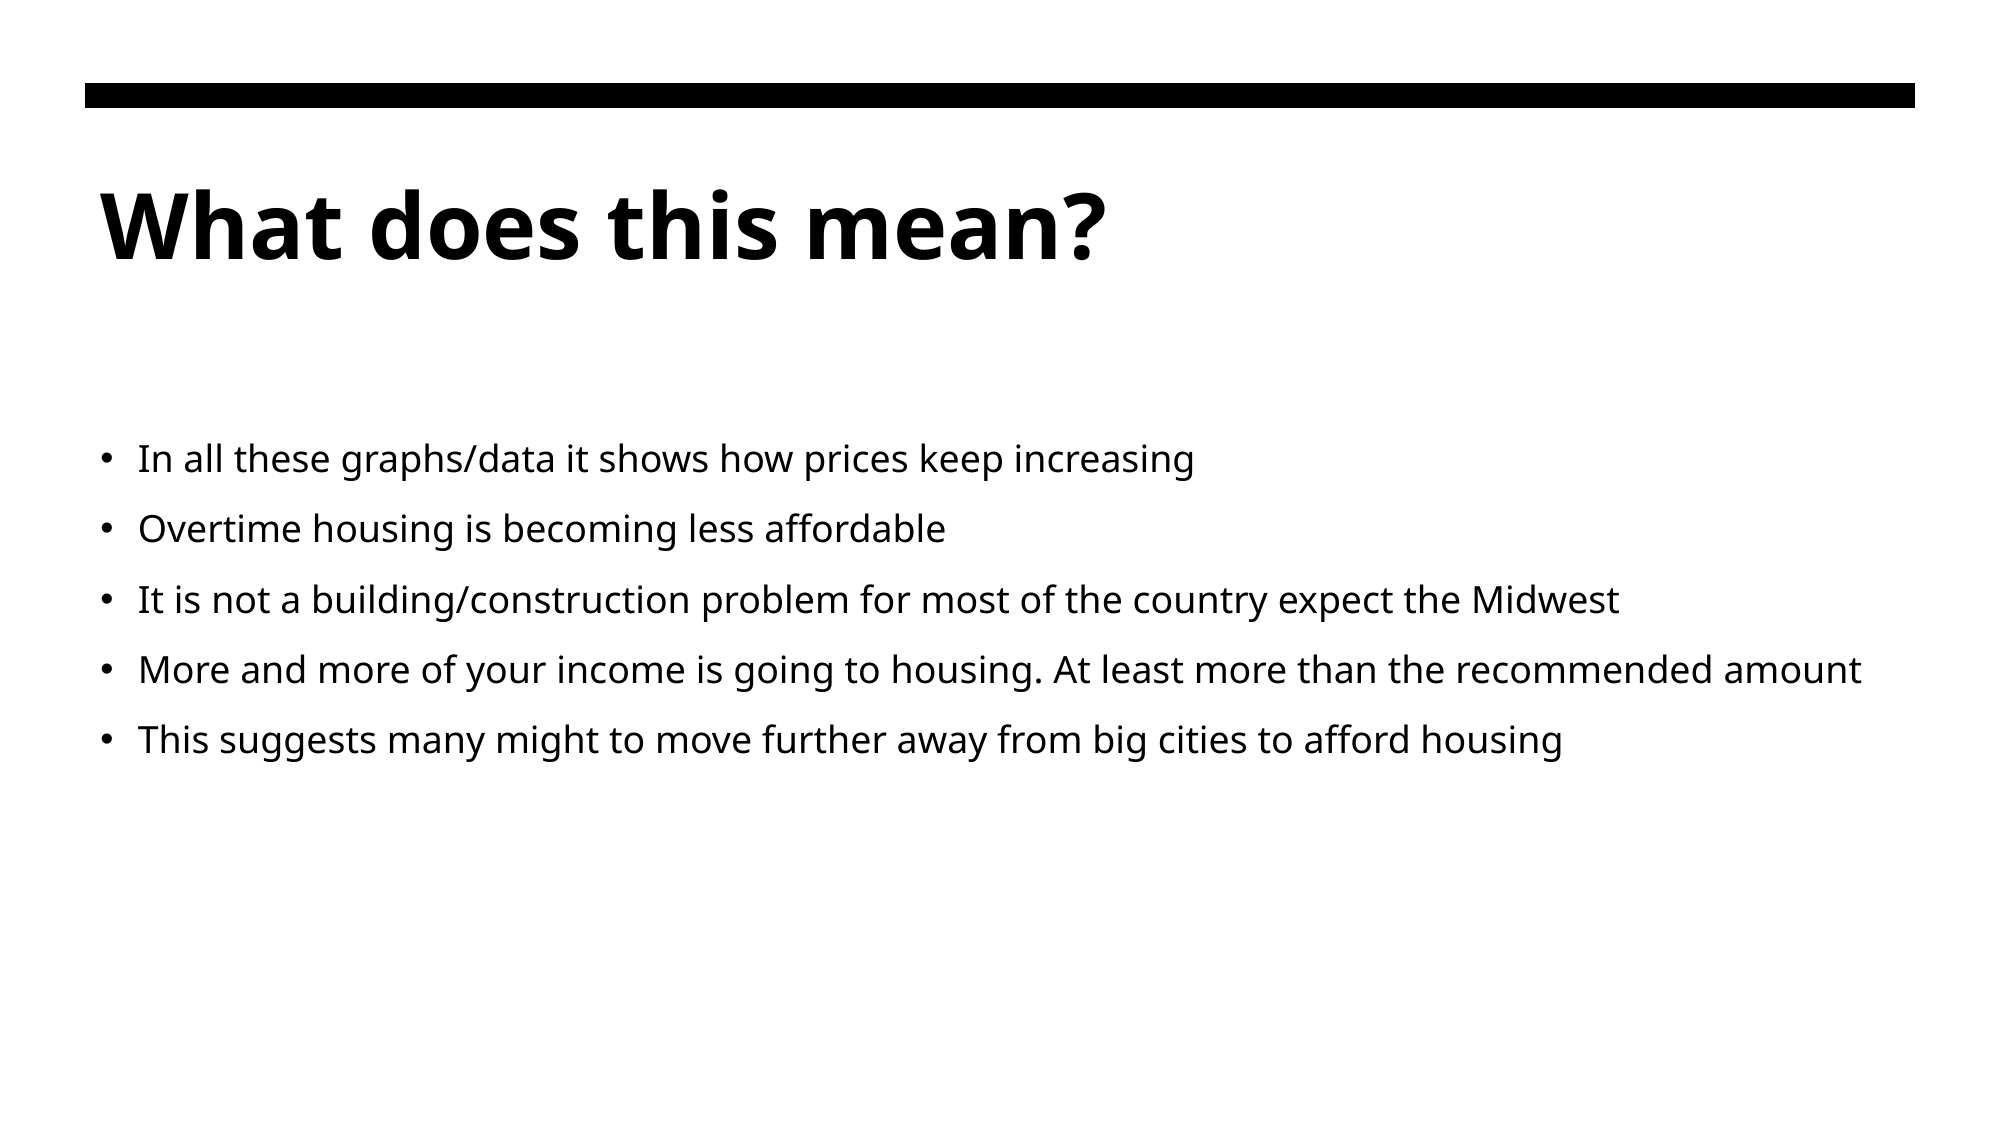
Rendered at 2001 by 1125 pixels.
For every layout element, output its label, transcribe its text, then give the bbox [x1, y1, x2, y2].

list In all these graphs/data it shows how prices keep increasing Overtime housing is becoming less affordable It is not a building/construction problem for most of the country expect the Midwest More and more of your income is going to housing. At least more than the recommended amount This suggests many might to move further away from big cities to afford housing [85, 423, 1916, 1041]
title What does this mean? [85, 160, 1916, 401]
